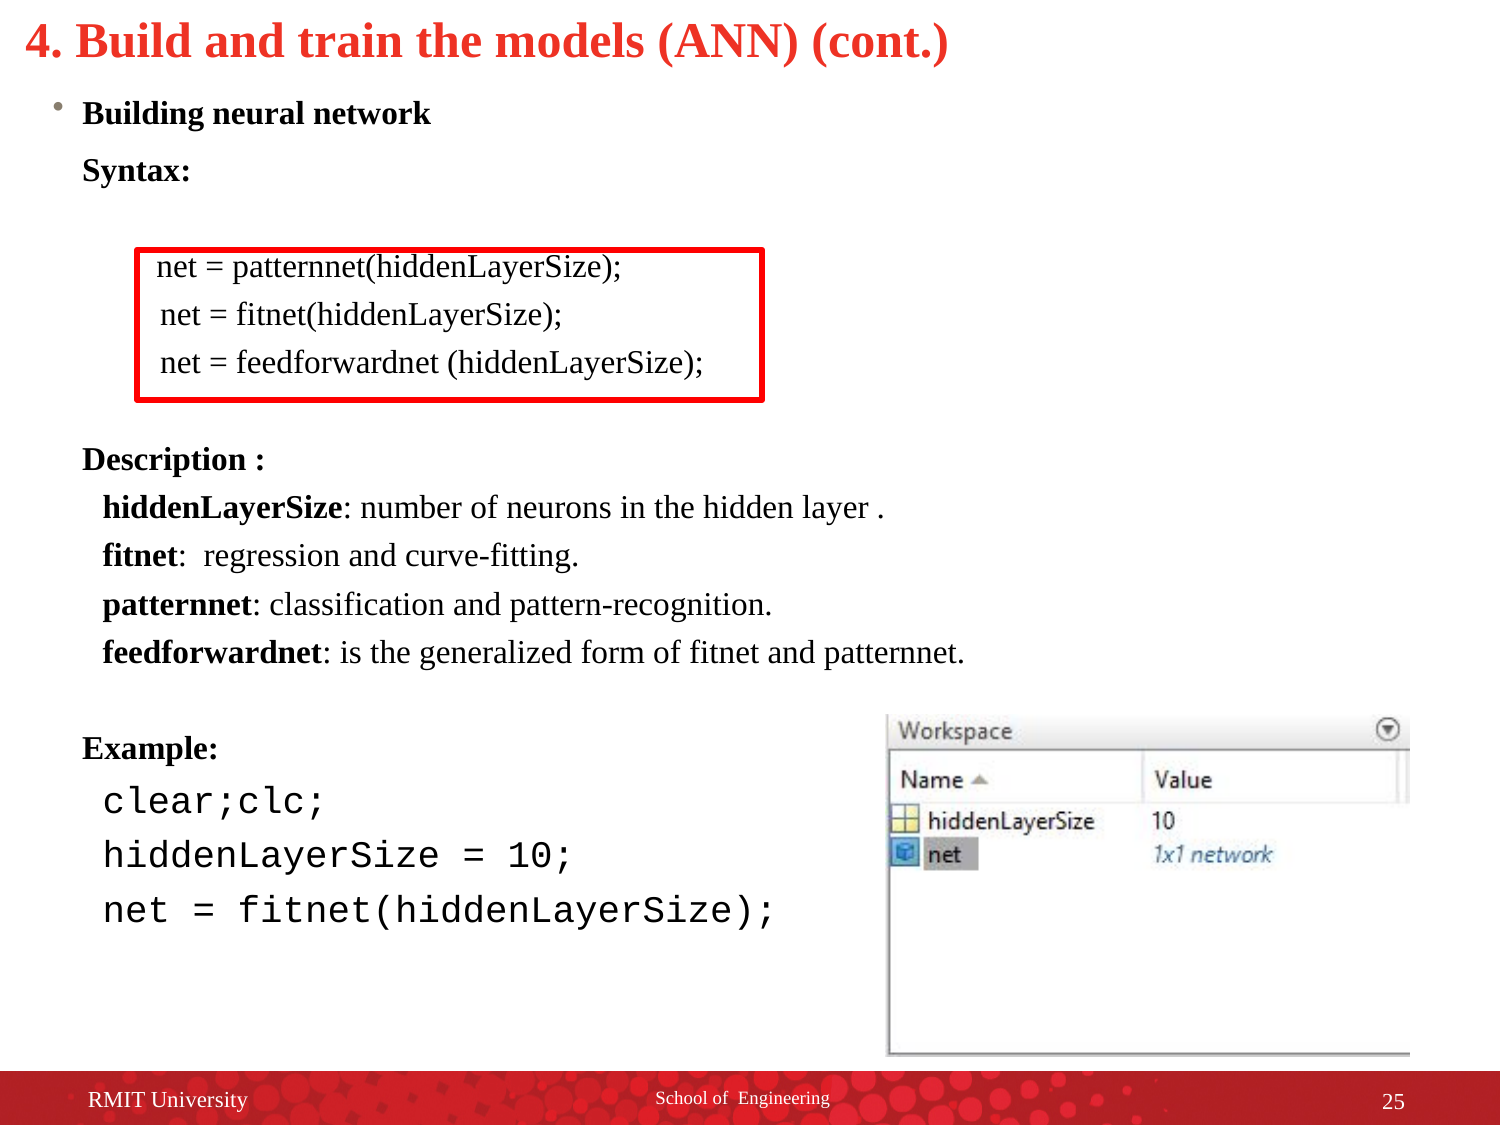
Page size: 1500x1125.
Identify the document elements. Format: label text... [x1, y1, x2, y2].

slide_number 25 [1070, 1079, 1421, 1115]
text_box [137, 249, 763, 400]
list Building neural network Syntax: net = patternnet(hiddenLayerSize); net = fitnet(hiddenLayerSize); net = feedforwardnet (hiddenLayerSize); Description : hiddenLayerSize: number of neurons in the hidden layer . fitnet: regression and curve-fitting. patternnet: classification and pattern-recognition. feedforwardnet: is the generalized form of fitnet and patternnet. Example: clear;clc; hiddenLayerSize = 10; net = fitnet(hiddenLayerSize); [37, 83, 1488, 1078]
picture [0, 1071, 1500, 1125]
picture [885, 714, 1410, 1057]
slide_number RMIT University [72, 1077, 423, 1113]
footer School of Engineering [428, 1078, 1057, 1115]
text_box 4. Build and train the models (ANN) (cont.) [10, 0, 1463, 75]
